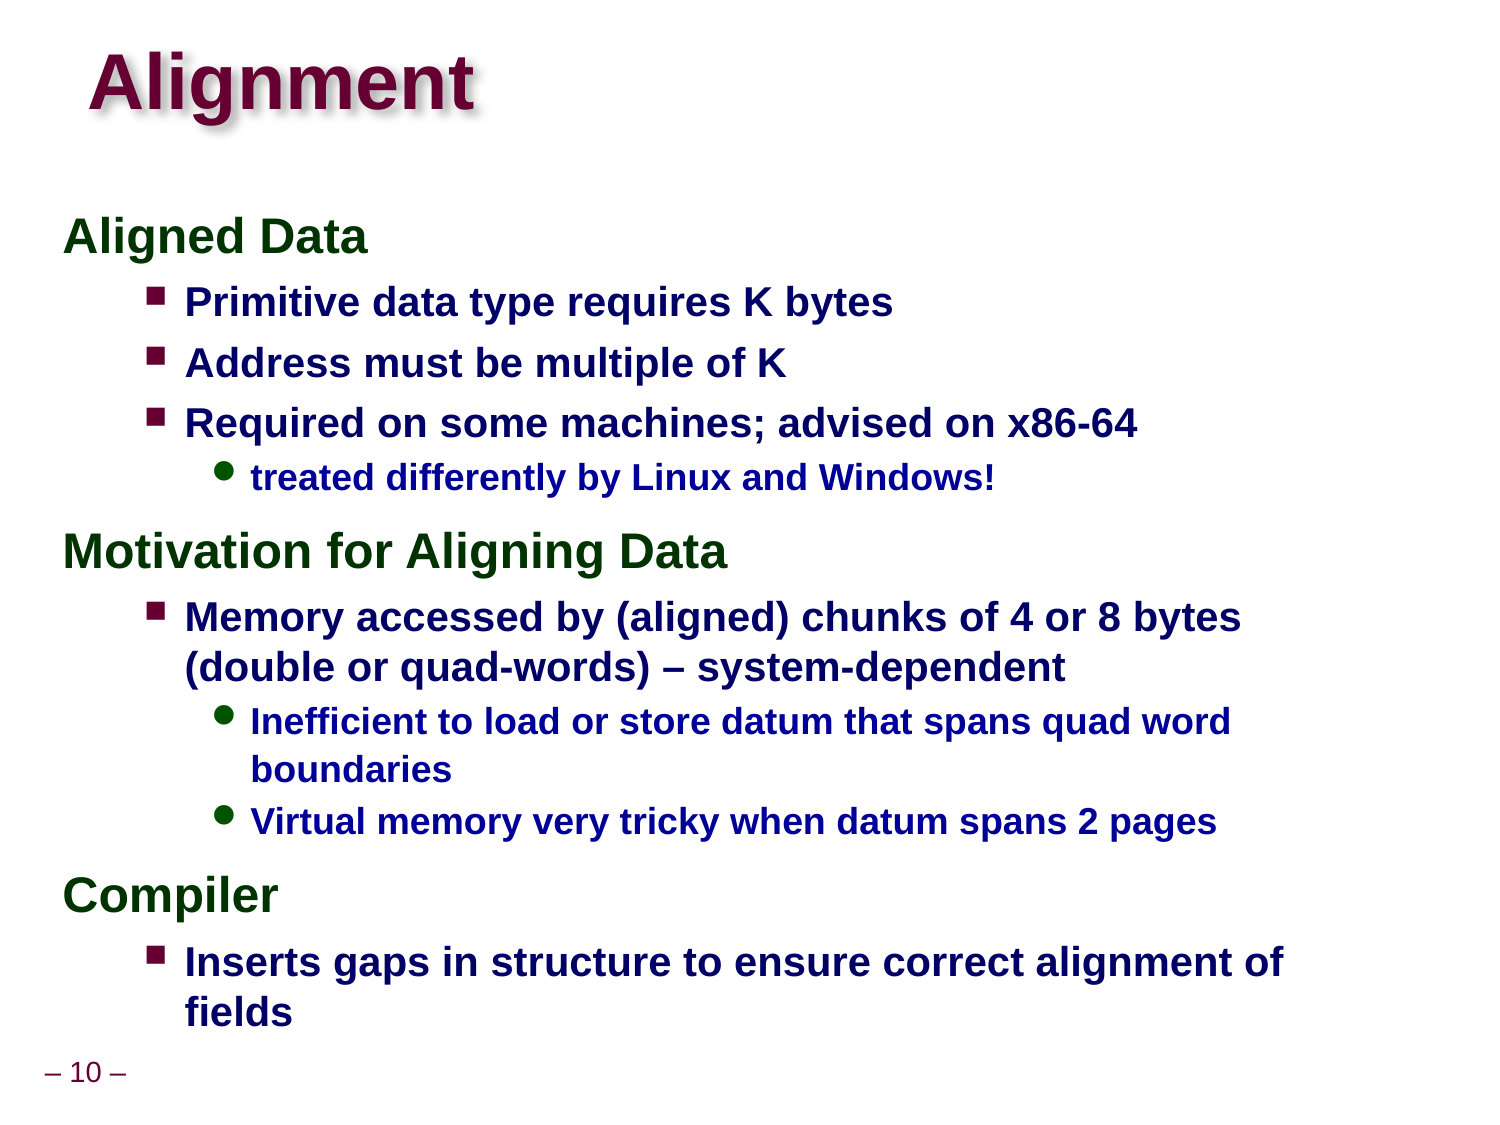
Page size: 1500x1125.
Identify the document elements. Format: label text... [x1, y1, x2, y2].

list Aligned Data Primitive data type requires K bytes Address must be multiple of K Required on some machines; advised on x86-64 treated differently by Linux and Windows! Motivation for Aligning Data Memory accessed by (aligned) chunks of 4 or 8 bytes (double or quad-words) – system-dependent Inefficient to load or store datum that spans quad word boundaries Virtual memory very tricky when datum spans 2 pages Compiler Inserts gaps in structure to ensure correct alignment of fields [47, 199, 1411, 1058]
title Alignment [87, 37, 936, 132]
